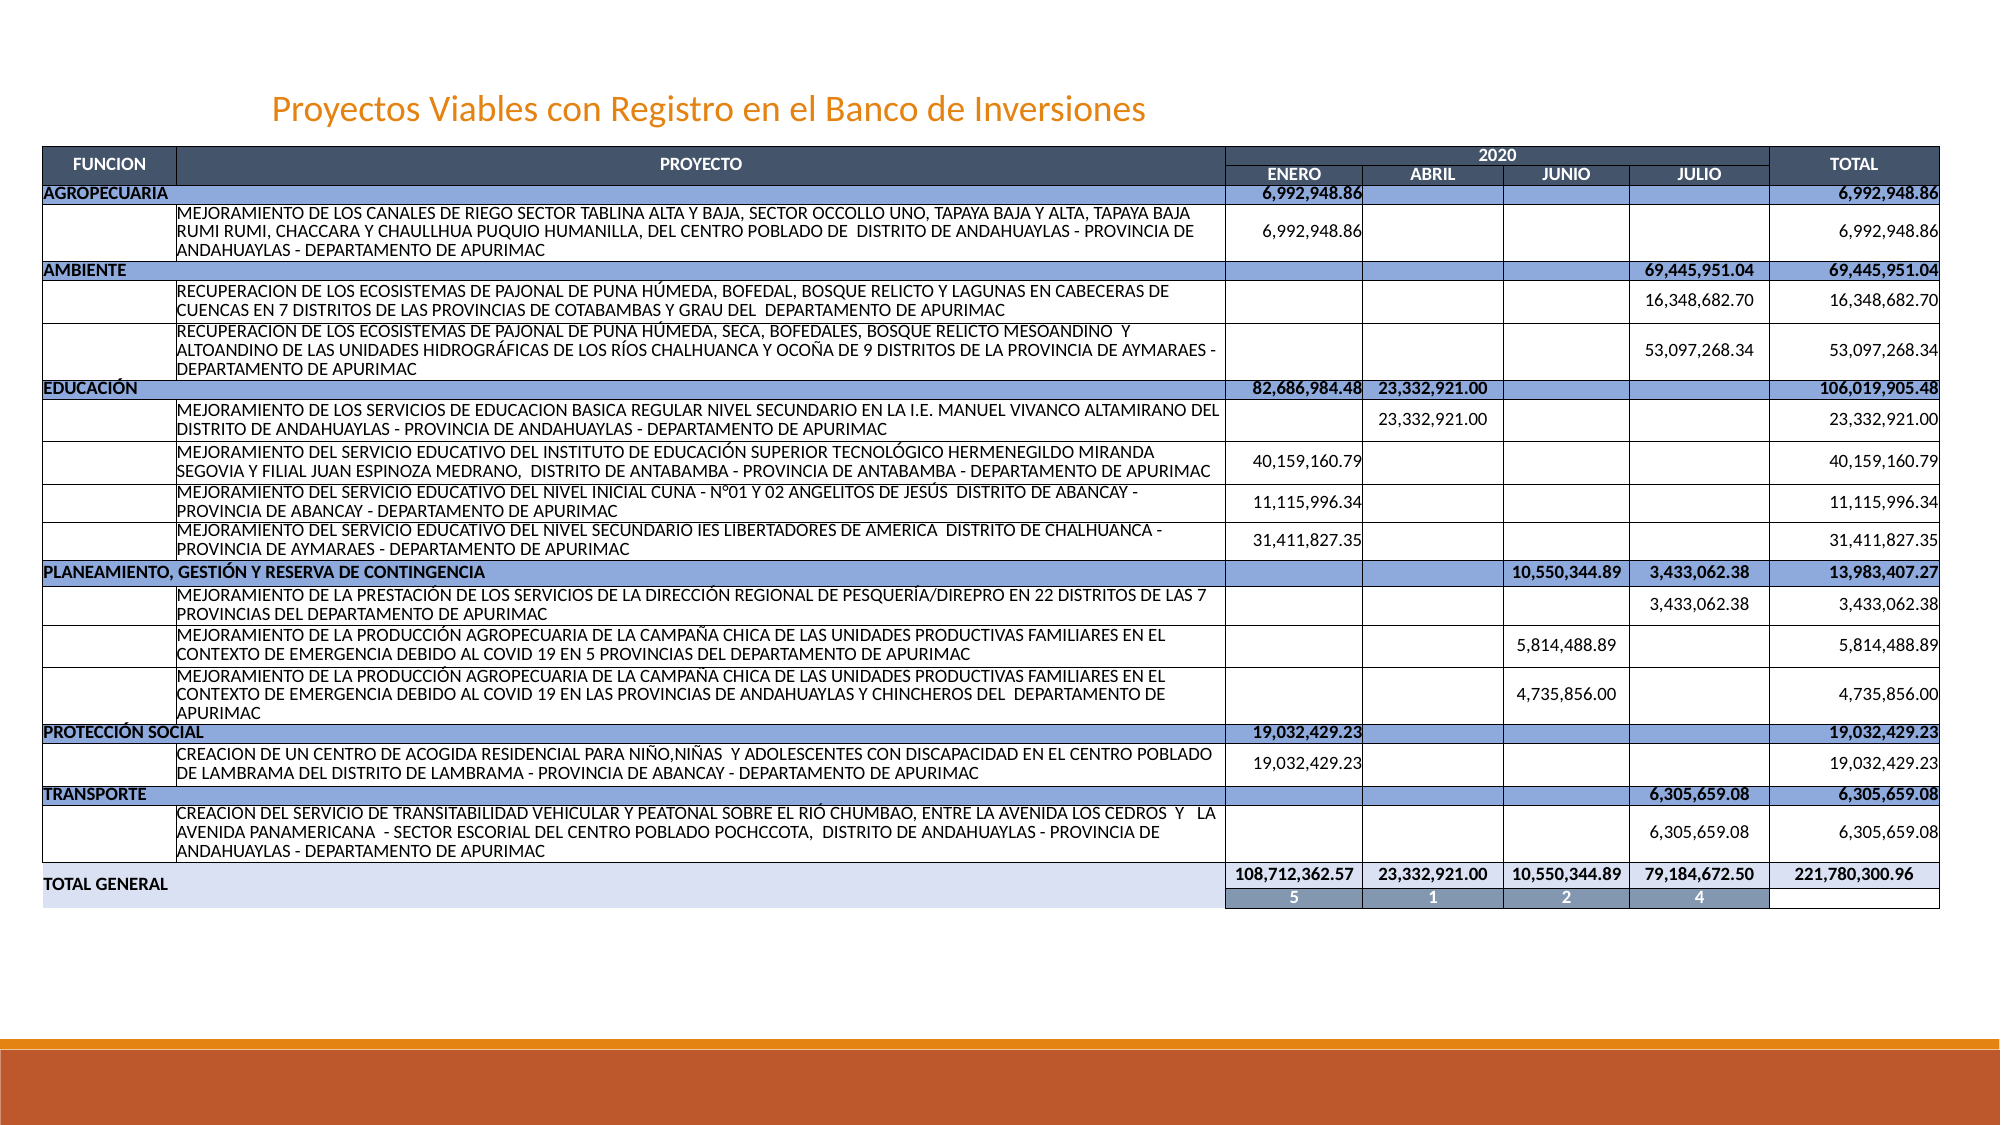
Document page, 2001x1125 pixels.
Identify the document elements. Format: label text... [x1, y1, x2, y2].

table_cell [1630, 523, 1769, 560]
table_cell [1504, 381, 1629, 399]
table_cell 23,332,921.00 [1363, 400, 1503, 441]
table_cell [43, 324, 176, 380]
table_cell [1226, 400, 1362, 441]
table_cell 53,097,268.34 [1770, 324, 1939, 380]
table_cell TRANSPORTE [43, 787, 1225, 805]
table_cell 79,184,672.50 [1630, 863, 1769, 888]
table_cell 10,550,344.89 [1504, 863, 1629, 888]
table_cell [43, 744, 176, 786]
table_cell [43, 626, 176, 667]
table_cell 11,115,996.34 [1770, 485, 1939, 522]
table_cell 31,411,827.35 [1226, 523, 1362, 560]
table_cell [1630, 186, 1769, 204]
table_cell 5 [1226, 889, 1362, 908]
table_cell [1504, 400, 1629, 441]
table_cell 10,550,344.89 [1504, 561, 1629, 586]
table_cell CREACION DEL SERVICIO DE TRANSITABILIDAD VEHICULAR Y PEATONAL SOBRE EL RIÓ CHUMBAO, ENTRE LA AVENIDA LOS CEDROS Y LA AVENIDA PANAMERICANA - SECTOR ESCORIAL DEL CENTRO POBLADO POCHCCOTA, DISTRITO DE ANDAHUAYLAS - PROVINCIA DE ANDAHUAYLAS - DEPARTAMENTO DE APURIMAC [177, 806, 1225, 862]
table_cell 19,032,429.23 [1226, 744, 1362, 786]
table_cell MEJORAMIENTO DE LOS CANALES DE RIEGO SECTOR TABLINA ALTA Y BAJA, SECTOR OCCOLLO UNO, TAPAYA BAJA Y ALTA, TAPAYA BAJA RUMI RUMI, CHACCARA Y CHAULLHUA PUQUIO HUMANILLA, DEL CENTRO POBLADO DE DISTRITO DE ANDAHUAYLAS - PROVINCIA DE ANDAHUAYLAS - DEPARTAMENTO DE APURIMAC [177, 205, 1225, 261]
table_cell 16,348,682.70 [1630, 281, 1769, 323]
table_cell ENERO [1226, 166, 1362, 185]
table_cell 3,433,062.38 [1770, 587, 1939, 625]
table_cell EDUCACIÓN [43, 381, 1225, 399]
table_cell [1363, 561, 1503, 586]
table_cell 2 [1504, 889, 1629, 908]
table_cell [1363, 587, 1503, 625]
table_cell 5,814,488.89 [1504, 626, 1629, 667]
table_cell 6,305,659.08 [1770, 787, 1939, 805]
table_cell [1504, 281, 1629, 323]
table_cell [1630, 400, 1769, 441]
table_cell [1226, 626, 1362, 667]
table_cell [1363, 725, 1503, 743]
table_cell MEJORAMIENTO DEL SERVICIO EDUCATIVO DEL NIVEL SECUNDARIO IES LIBERTADORES DE AMERICA DISTRITO DE CHALHUANCA - PROVINCIA DE AYMARAES - DEPARTAMENTO DE APURIMAC [177, 523, 1225, 560]
table_cell [1504, 442, 1629, 484]
table_cell 23,332,921.00 [1363, 863, 1503, 888]
table_cell AMBIENTE [43, 262, 1225, 280]
table_cell [1504, 725, 1629, 743]
table_cell 4 [1630, 889, 1769, 908]
table_header FUNCION [43, 147, 176, 185]
table_cell [1363, 281, 1503, 323]
table_cell [1504, 806, 1629, 862]
table_cell 4,735,856.00 [1770, 668, 1939, 724]
table_cell 23,332,921.00 [1363, 381, 1503, 399]
table_cell 40,159,160.79 [1770, 442, 1939, 484]
table_cell 3,433,062.38 [1630, 587, 1769, 625]
table_cell [43, 281, 176, 323]
table_cell [43, 485, 176, 522]
table_cell [43, 587, 176, 625]
table_cell [1504, 787, 1629, 805]
table_cell 6,992,948.86 [1770, 186, 1939, 204]
table_cell 19,032,429.23 [1770, 725, 1939, 743]
table_cell [1630, 205, 1769, 261]
table_cell [1363, 485, 1503, 522]
table_cell [1504, 523, 1629, 560]
table_cell 69,445,951.04 [1770, 262, 1939, 280]
table_cell 19,032,429.23 [1770, 744, 1939, 786]
table_cell 6,305,659.08 [1630, 787, 1769, 805]
table_cell [1226, 262, 1362, 280]
table_cell MEJORAMIENTO DE LA PRESTACIÓN DE LOS SERVICIOS DE LA DIRECCIÓN REGIONAL DE PESQUERÍA/DIREPRO EN 22 DISTRITOS DE LAS 7 PROVINCIAS DEL DEPARTAMENTO DE APURIMAC [177, 587, 1225, 625]
table_cell MEJORAMIENTO DEL SERVICIO EDUCATIVO DEL INSTITUTO DE EDUCACIÓN SUPERIOR TECNOLÓGICO HERMENEGILDO MIRANDA SEGOVIA Y FILIAL JUAN ESPINOZA MEDRANO, DISTRITO DE ANTABAMBA - PROVINCIA DE ANTABAMBA - DEPARTAMENTO DE APURIMAC [177, 442, 1225, 484]
table_cell [1504, 485, 1629, 522]
table_cell 19,032,429.23 [1226, 725, 1362, 743]
table_cell PLANEAMIENTO, GESTIÓN Y RESERVA DE CONTINGENCIA [43, 561, 1225, 586]
text_box Proyectos Viables con Registro en el Banco de Inversiones [257, 77, 1726, 137]
table_cell 106,019,905.48 [1770, 381, 1939, 399]
table_cell [43, 668, 176, 724]
table_cell 31,411,827.35 [1770, 523, 1939, 560]
table_cell 6,305,659.08 [1630, 806, 1769, 862]
table_cell JUNIO [1504, 166, 1629, 185]
table_cell 82,686,984.48 [1226, 381, 1362, 399]
table_cell 11,115,996.34 [1226, 485, 1362, 522]
table_cell [1363, 523, 1503, 560]
table_cell 69,445,951.04 [1630, 262, 1769, 280]
table_cell 108,712,362.57 [1226, 863, 1362, 888]
table_cell [1630, 744, 1769, 786]
table_cell 16,348,682.70 [1770, 281, 1939, 323]
table_cell CREACION DE UN CENTRO DE ACOGIDA RESIDENCIAL PARA NIÑO,NIÑAS Y ADOLESCENTES CON DISCAPACIDAD EN EL CENTRO POBLADO DE LAMBRAMA DEL DISTRITO DE LAMBRAMA - PROVINCIA DE ABANCAY - DEPARTAMENTO DE APURIMAC [177, 744, 1225, 786]
table_cell AGROPECUARIA [43, 186, 1225, 204]
table_cell [1630, 485, 1769, 522]
table_cell [1363, 806, 1503, 862]
table_cell TOTAL GENERAL [43, 863, 1225, 908]
table_cell [43, 806, 176, 862]
table_cell [1363, 262, 1503, 280]
table_cell 6,992,948.86 [1226, 205, 1362, 261]
table_header PROYECTO [177, 147, 1225, 185]
table_cell [1363, 205, 1503, 261]
table_cell [1226, 324, 1362, 380]
table_cell [1630, 381, 1769, 399]
table_cell [1630, 442, 1769, 484]
table_cell [1363, 442, 1503, 484]
table_cell 6,992,948.86 [1770, 205, 1939, 261]
table_cell 40,159,160.79 [1226, 442, 1362, 484]
table_cell [1630, 668, 1769, 724]
table_cell [1504, 324, 1629, 380]
table_cell 23,332,921.00 [1770, 400, 1939, 441]
table_cell [1630, 626, 1769, 667]
table_cell MEJORAMIENTO DE LA PRODUCCIÓN AGROPECUARIA DE LA CAMPAÑA CHICA DE LAS UNIDADES PRODUCTIVAS FAMILIARES EN EL CONTEXTO DE EMERGENCIA DEBIDO AL COVID 19 EN 5 PROVINCIAS DEL DEPARTAMENTO DE APURIMAC [177, 626, 1225, 667]
table_cell [1226, 281, 1362, 323]
table_cell [1504, 205, 1629, 261]
table_cell 4,735,856.00 [1504, 668, 1629, 724]
table_cell [1363, 186, 1503, 204]
table_cell [1363, 626, 1503, 667]
table_cell 5,814,488.89 [1770, 626, 1939, 667]
table_cell [1226, 587, 1362, 625]
table_cell [1504, 262, 1629, 280]
table_cell 53,097,268.34 [1630, 324, 1769, 380]
table_cell 13,983,407.27 [1770, 561, 1939, 586]
table_cell RECUPERACION DE LOS ECOSISTEMAS DE PAJONAL DE PUNA HÚMEDA, SECA, BOFEDALES, BOSQUE RELICTO MESOANDINO Y ALTOANDINO DE LAS UNIDADES HIDROGRÁFICAS DE LOS RÍOS CHALHUANCA Y OCOÑA DE 9 DISTRITOS DE LA PROVINCIA DE AYMARAES - DEPARTAMENTO DE APURIMAC [177, 324, 1225, 380]
table_cell [1363, 324, 1503, 380]
table_cell 1 [1363, 889, 1503, 908]
table_cell [43, 523, 176, 560]
table_cell [1363, 787, 1503, 805]
table_cell [1226, 787, 1362, 805]
table_cell 6,992,948.86 [1226, 186, 1362, 204]
table_cell [1770, 889, 1939, 908]
table_cell [43, 400, 176, 441]
table_cell [43, 205, 176, 261]
table_cell MEJORAMIENTO DE LA PRODUCCIÓN AGROPECUARIA DE LA CAMPAÑA CHICA DE LAS UNIDADES PRODUCTIVAS FAMILIARES EN EL CONTEXTO DE EMERGENCIA DEBIDO AL COVID 19 EN LAS PROVINCIAS DE ANDAHUAYLAS Y CHINCHEROS DEL DEPARTAMENTO DE APURIMAC [177, 668, 1225, 724]
table_header 2020 [1226, 147, 1769, 165]
table_cell [1226, 668, 1362, 724]
table_cell [1504, 186, 1629, 204]
table_cell [1363, 744, 1503, 786]
table_header TOTAL [1770, 147, 1939, 185]
table_cell PROTECCIÓN SOCIAL [43, 725, 1225, 743]
table_cell 221,780,300.96 [1770, 863, 1939, 888]
table_cell [43, 442, 176, 484]
table_cell RECUPERACION DE LOS ECOSISTEMAS DE PAJONAL DE PUNA HÚMEDA, BOFEDAL, BOSQUE RELICTO Y LAGUNAS EN CABECERAS DE CUENCAS EN 7 DISTRITOS DE LAS PROVINCIAS DE COTABAMBAS Y GRAU DEL DEPARTAMENTO DE APURIMAC [177, 281, 1225, 323]
table_cell MEJORAMIENTO DE LOS SERVICIOS DE EDUCACION BASICA REGULAR NIVEL SECUNDARIO EN LA I.E. MANUEL VIVANCO ALTAMIRANO DEL DISTRITO DE ANDAHUAYLAS - PROVINCIA DE ANDAHUAYLAS - DEPARTAMENTO DE APURIMAC [177, 400, 1225, 441]
table_cell ABRIL [1363, 166, 1503, 185]
table_cell [1363, 668, 1503, 724]
table_cell [1504, 587, 1629, 625]
table_cell MEJORAMIENTO DEL SERVICIO EDUCATIVO DEL NIVEL INICIAL CUNA - N°01 Y 02 ANGELITOS DE JESÚS DISTRITO DE ABANCAY - PROVINCIA DE ABANCAY - DEPARTAMENTO DE APURIMAC [177, 485, 1225, 522]
table_cell JULIO [1630, 166, 1769, 185]
table_cell 3,433,062.38 [1630, 561, 1769, 586]
table_cell [1226, 806, 1362, 862]
table_cell [1504, 744, 1629, 786]
table_cell 6,305,659.08 [1770, 806, 1939, 862]
table_cell [1630, 725, 1769, 743]
table_cell [1226, 561, 1362, 586]
